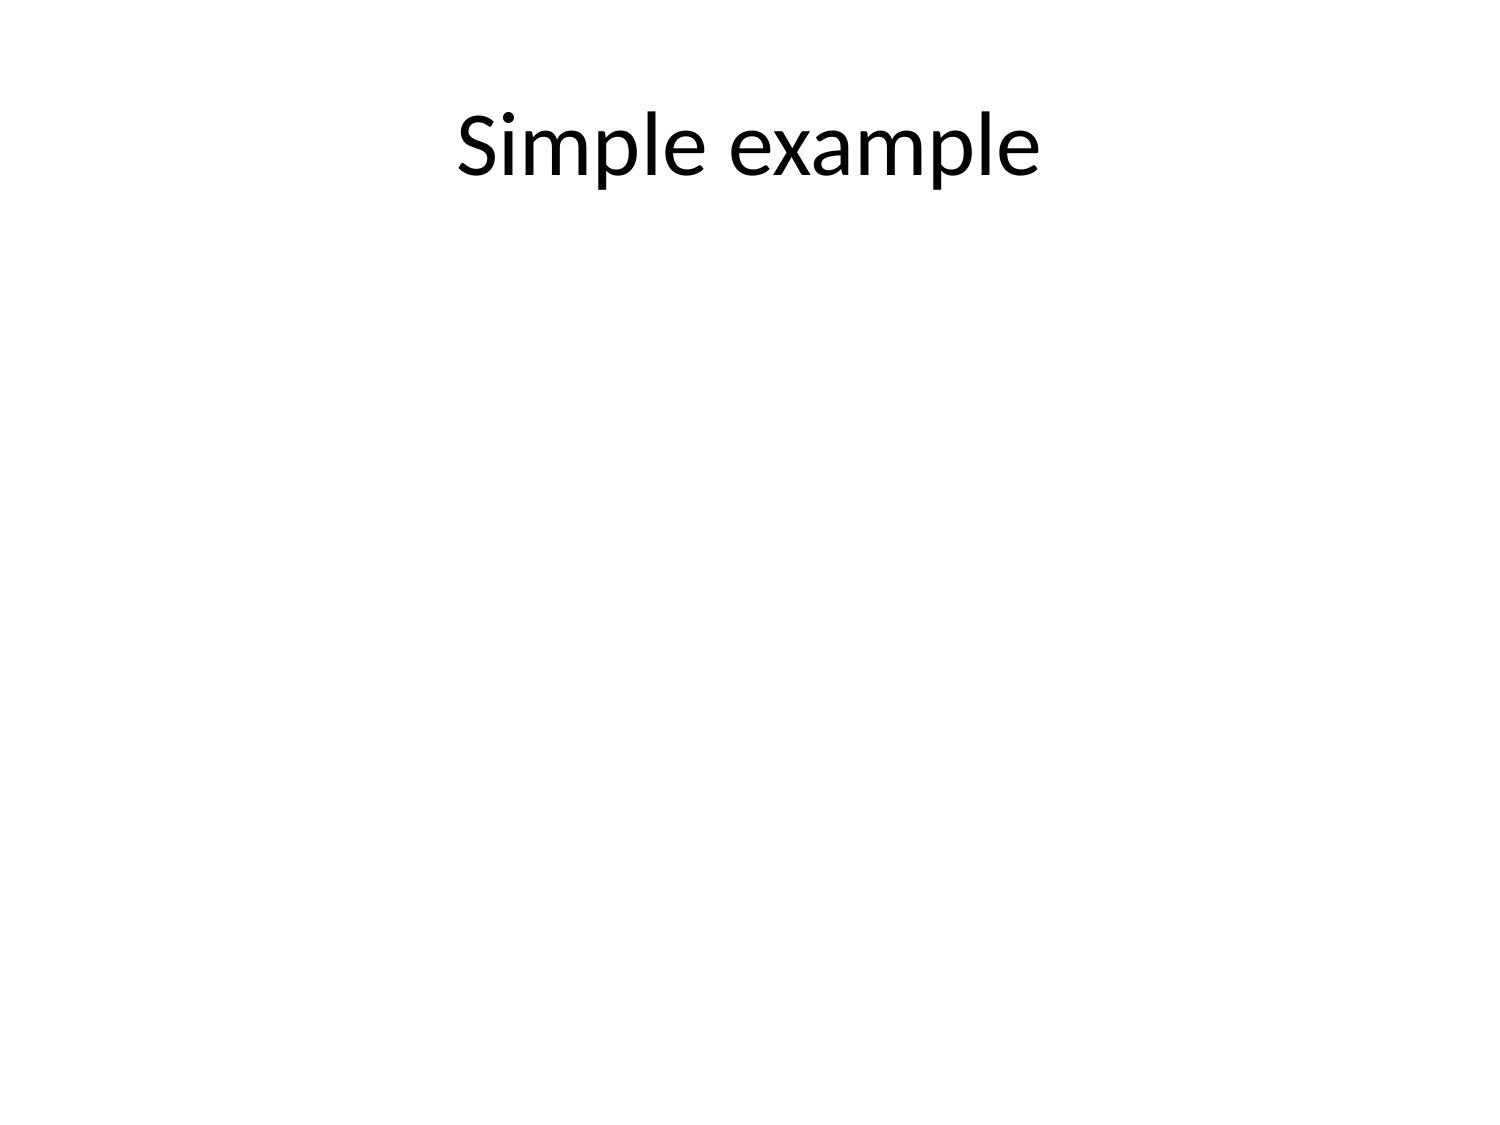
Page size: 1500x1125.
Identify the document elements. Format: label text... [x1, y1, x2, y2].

title Simple example [75, 45, 1425, 233]
